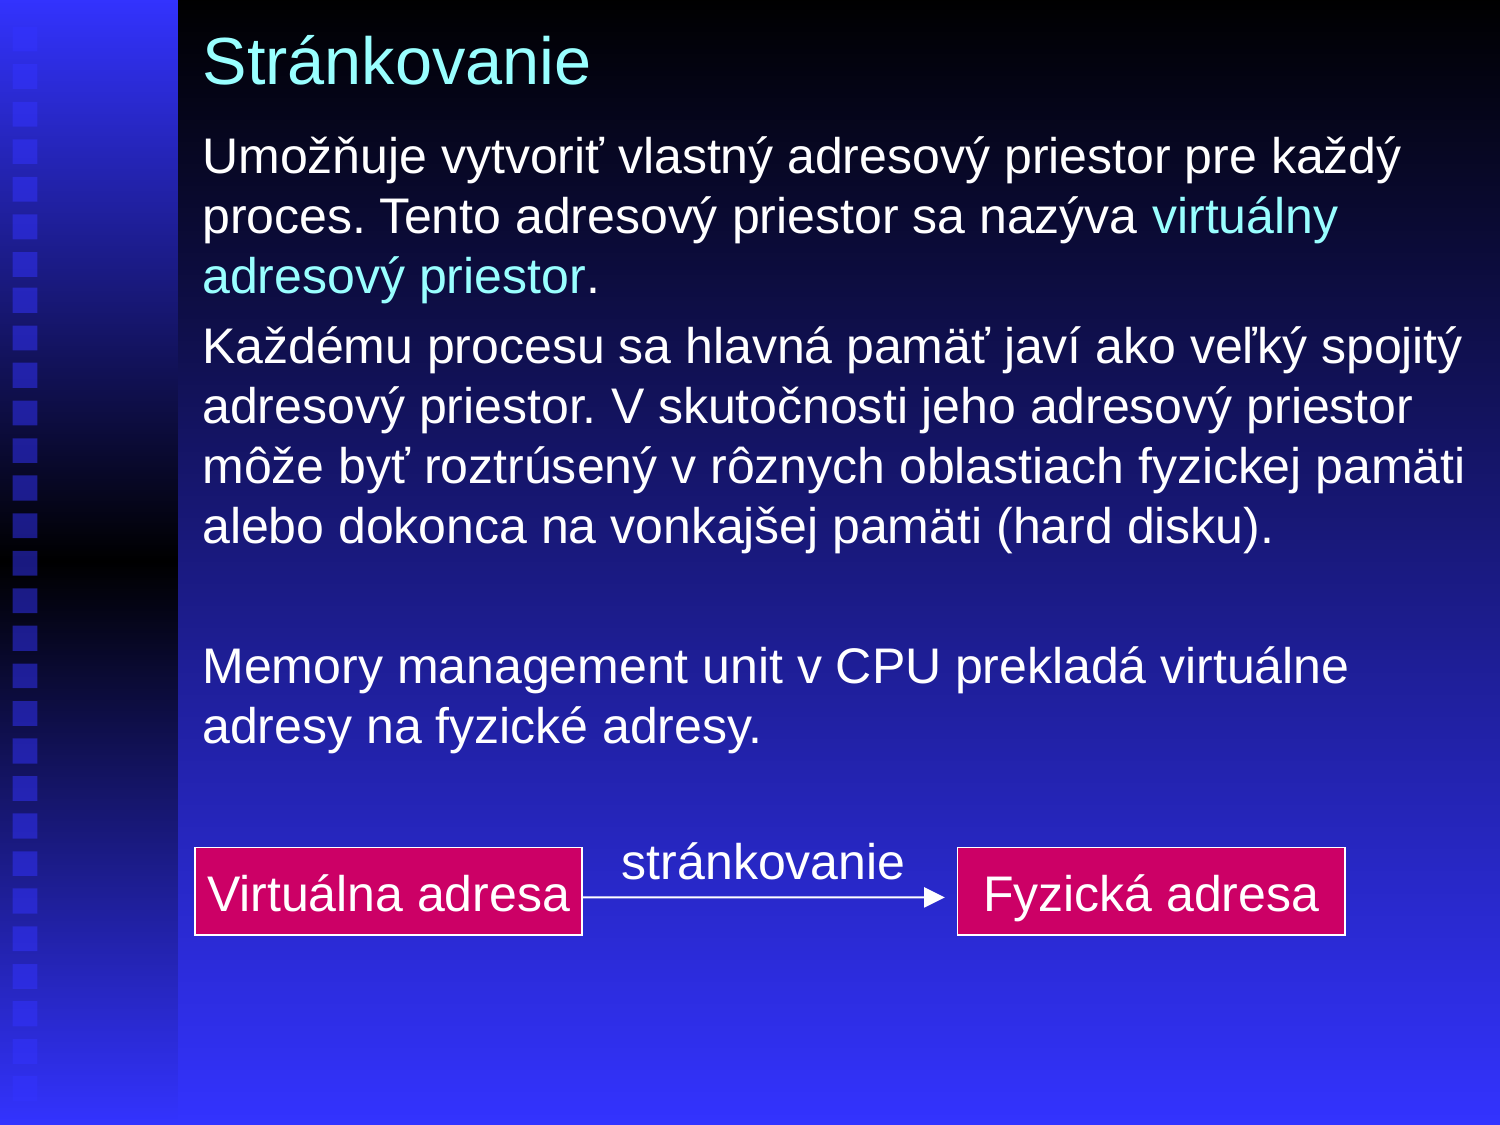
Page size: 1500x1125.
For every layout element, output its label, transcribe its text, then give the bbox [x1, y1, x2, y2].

list Umožňuje vytvoriť vlastný adresový priestor pre každý proces. Tento adresový priestor sa nazýva virtuálny adresový priestor. Každému procesu sa hlavná pamäť javí ako veľký spojitý adresový priestor. V skutočnosti jeho adresový priestor môže byť roztrúsený v rôznych oblastiach fyzickej pamäti alebo dokonca na vonkajšej pamäti (hard disku). Memory management unit v CPU prekladá virtuálne adresy na fyzické adresy. [187, 115, 1500, 1042]
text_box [194, 822, 1346, 936]
title Stránkovanie [187, 0, 1463, 115]
